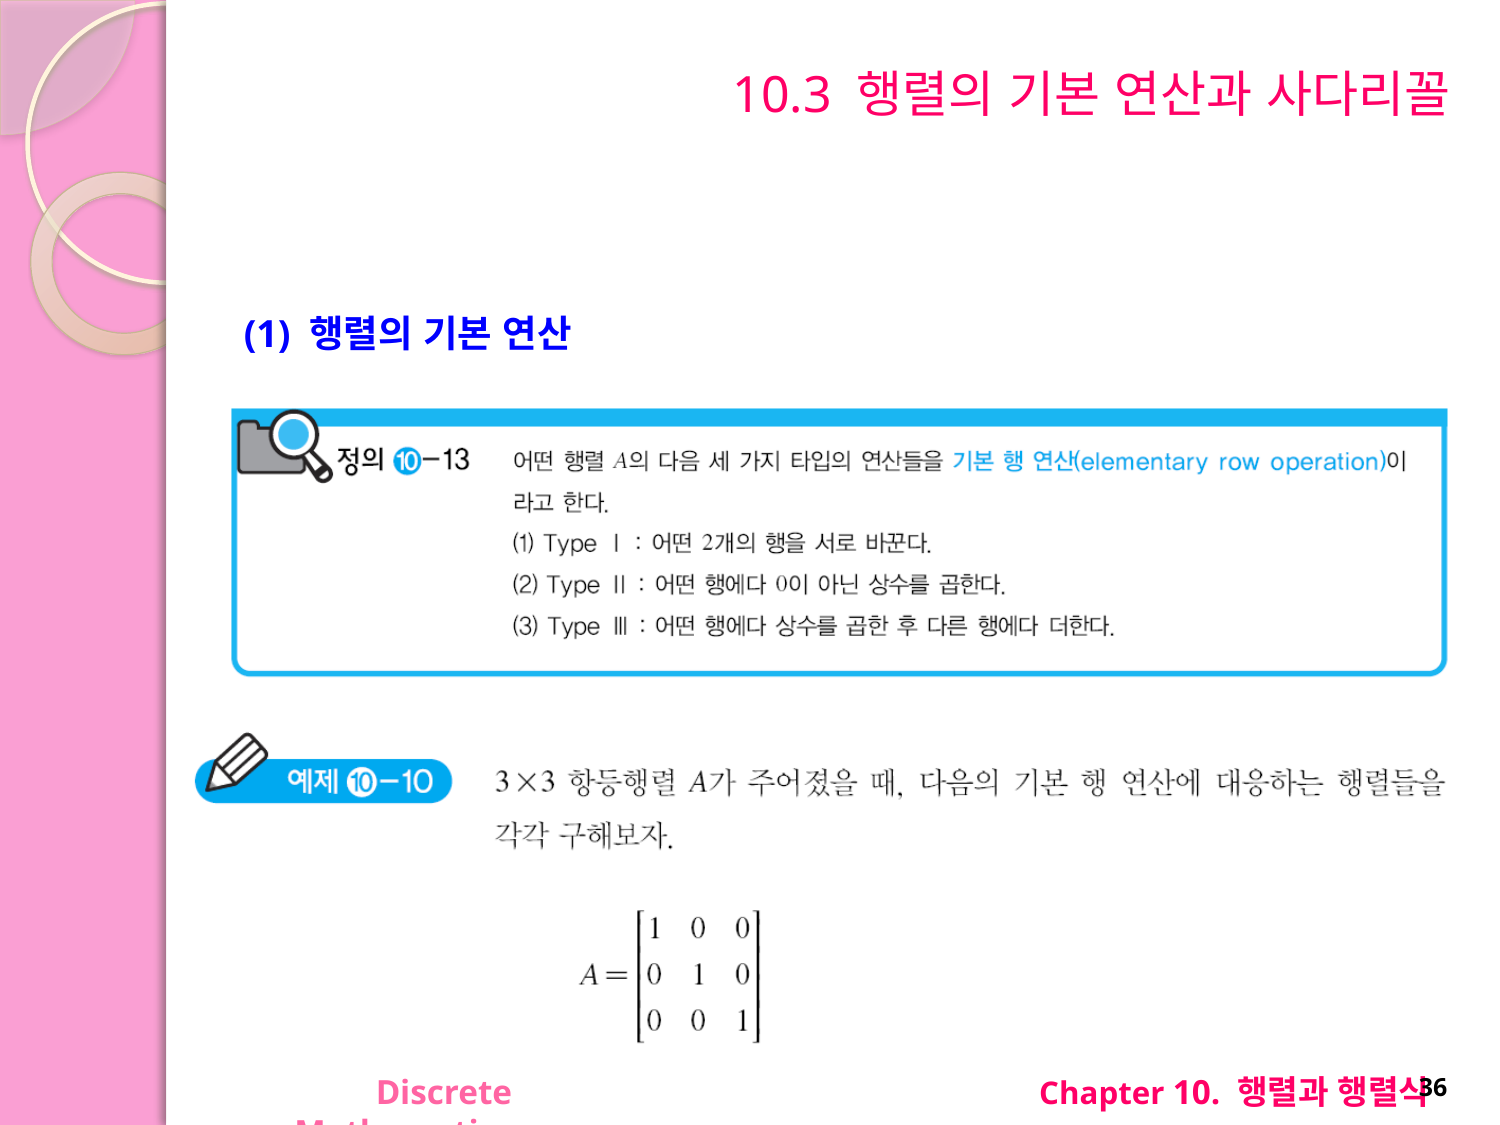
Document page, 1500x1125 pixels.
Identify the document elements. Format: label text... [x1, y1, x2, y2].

title 10.3 행렬의 기본 연산과 사다리꼴 [235, 45, 1466, 141]
picture [223, 400, 1456, 687]
picture [186, 723, 1466, 1059]
text_box Discrete Mathematics [172, 1063, 528, 1125]
text_box Chapter 10. 행렬과 행렬식 [1024, 1063, 1500, 1119]
slide_number 36 [1382, 1071, 1484, 1114]
text_box (1) 행렬의 기본 연산 [228, 302, 656, 363]
